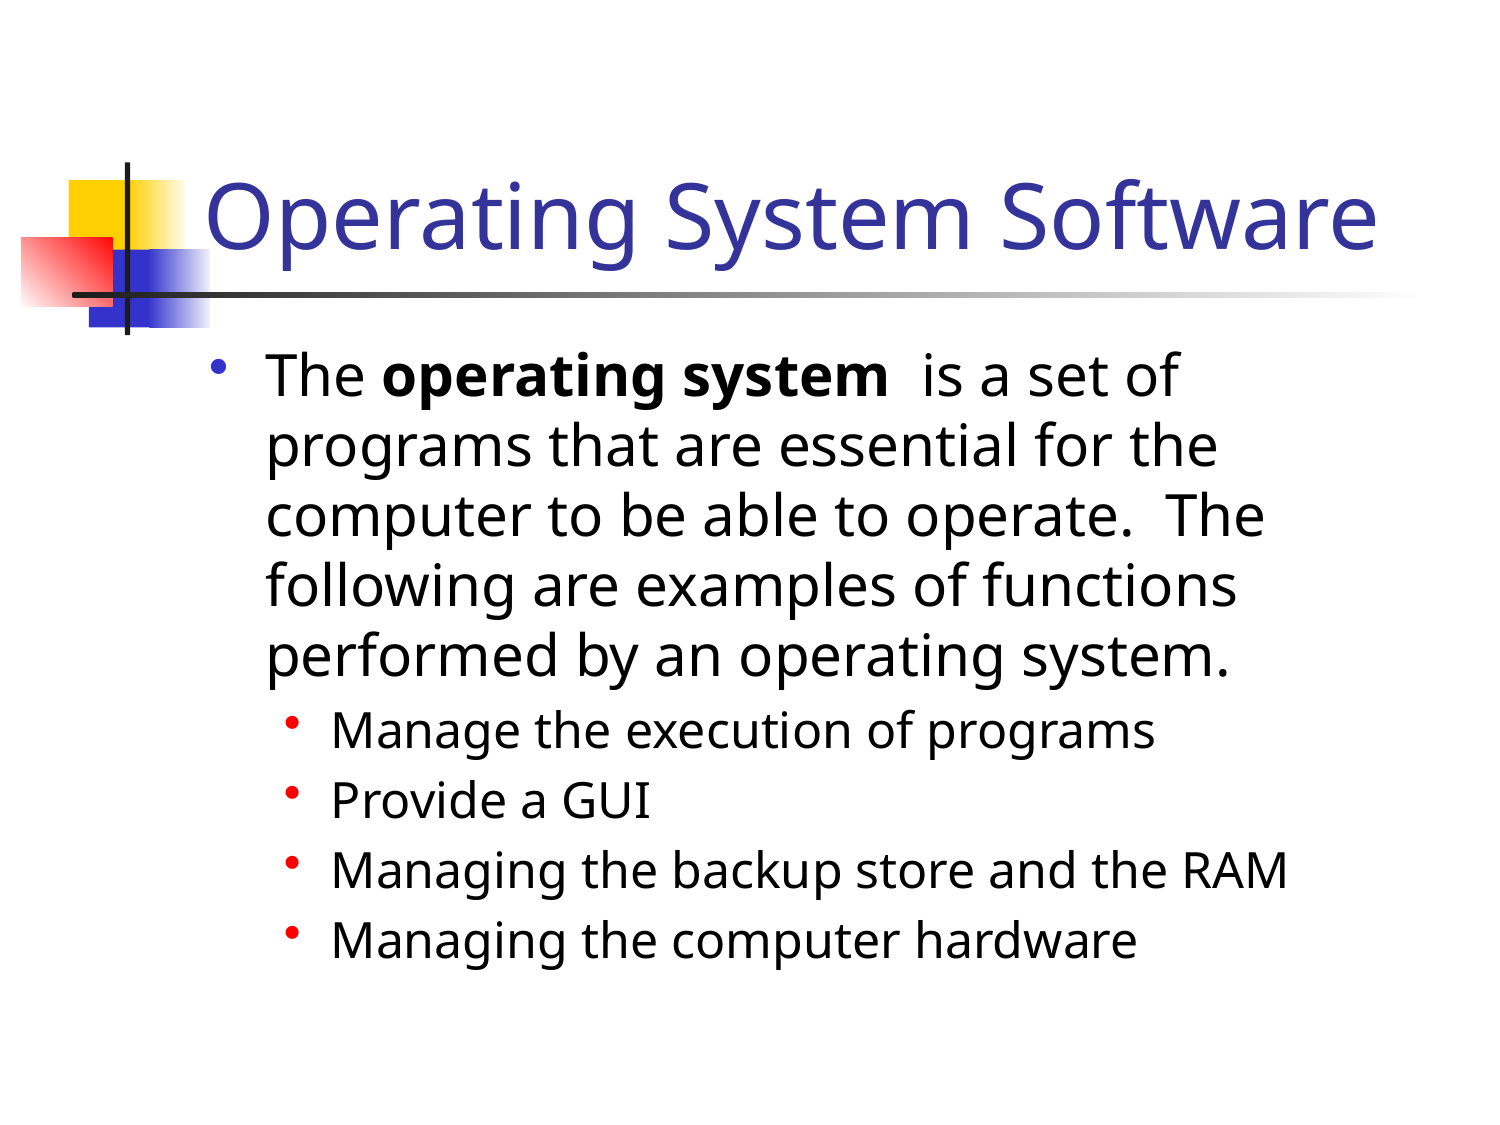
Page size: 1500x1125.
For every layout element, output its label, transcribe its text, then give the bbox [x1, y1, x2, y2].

title Operating System Software [188, 34, 1468, 276]
list The operating system is a set of programs that are essential for the computer to be able to operate. The following are examples of functions performed by an operating system. Manage the execution of programs Provide a GUI Managing the backup store and the RAM Managing the computer hardware [193, 330, 1470, 1007]
